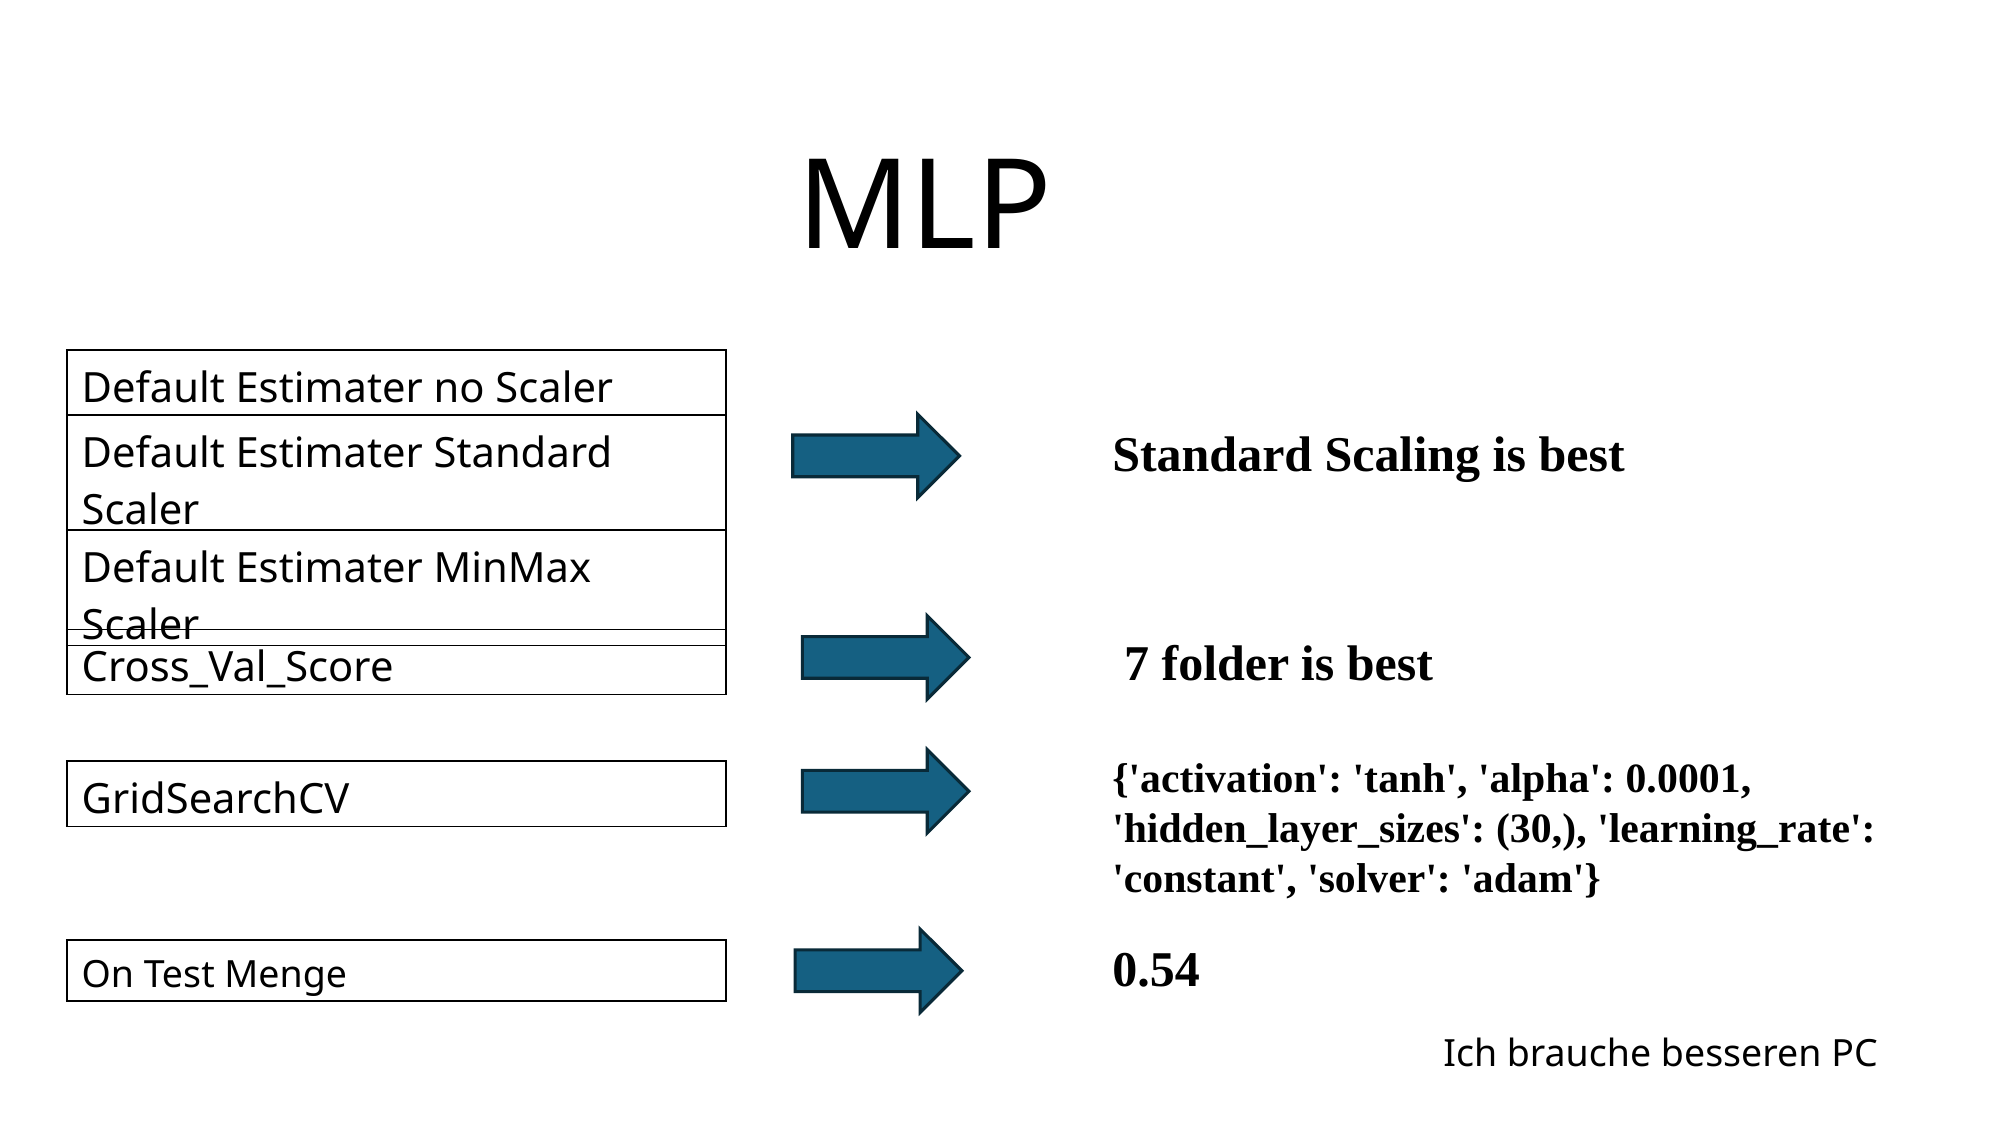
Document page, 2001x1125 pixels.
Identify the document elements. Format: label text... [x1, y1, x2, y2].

text_box MLP [595, 116, 1255, 282]
text_box [791, 410, 962, 502]
text_box {'activation': 'tanh', 'alpha': 0.0001, 'hidden_layer_sizes': (30,), 'learning_rate': 'constant', 'solver': 'adam'} [1097, 743, 1958, 908]
text_box Ich brauche besseren PC [1428, 1021, 1957, 1081]
text_box 7 folder is best [1109, 623, 1648, 699]
text_box [793, 925, 965, 1017]
table_cell Default Estimater Standard Scaler [68, 416, 725, 529]
table_header On Test Menge [68, 941, 725, 1000]
text_box [800, 745, 972, 837]
table_header Cross_Val_Score [68, 630, 725, 694]
table_header Default Estimater no Scaler [68, 351, 725, 414]
table_header GridSearchCV [68, 762, 725, 826]
text_box 0.54 [1097, 929, 1636, 1004]
table_cell Default Estimater MinMax Scaler [68, 531, 725, 629]
text_box Standard Scaling is best [1097, 414, 1738, 549]
text_box [800, 612, 972, 703]
